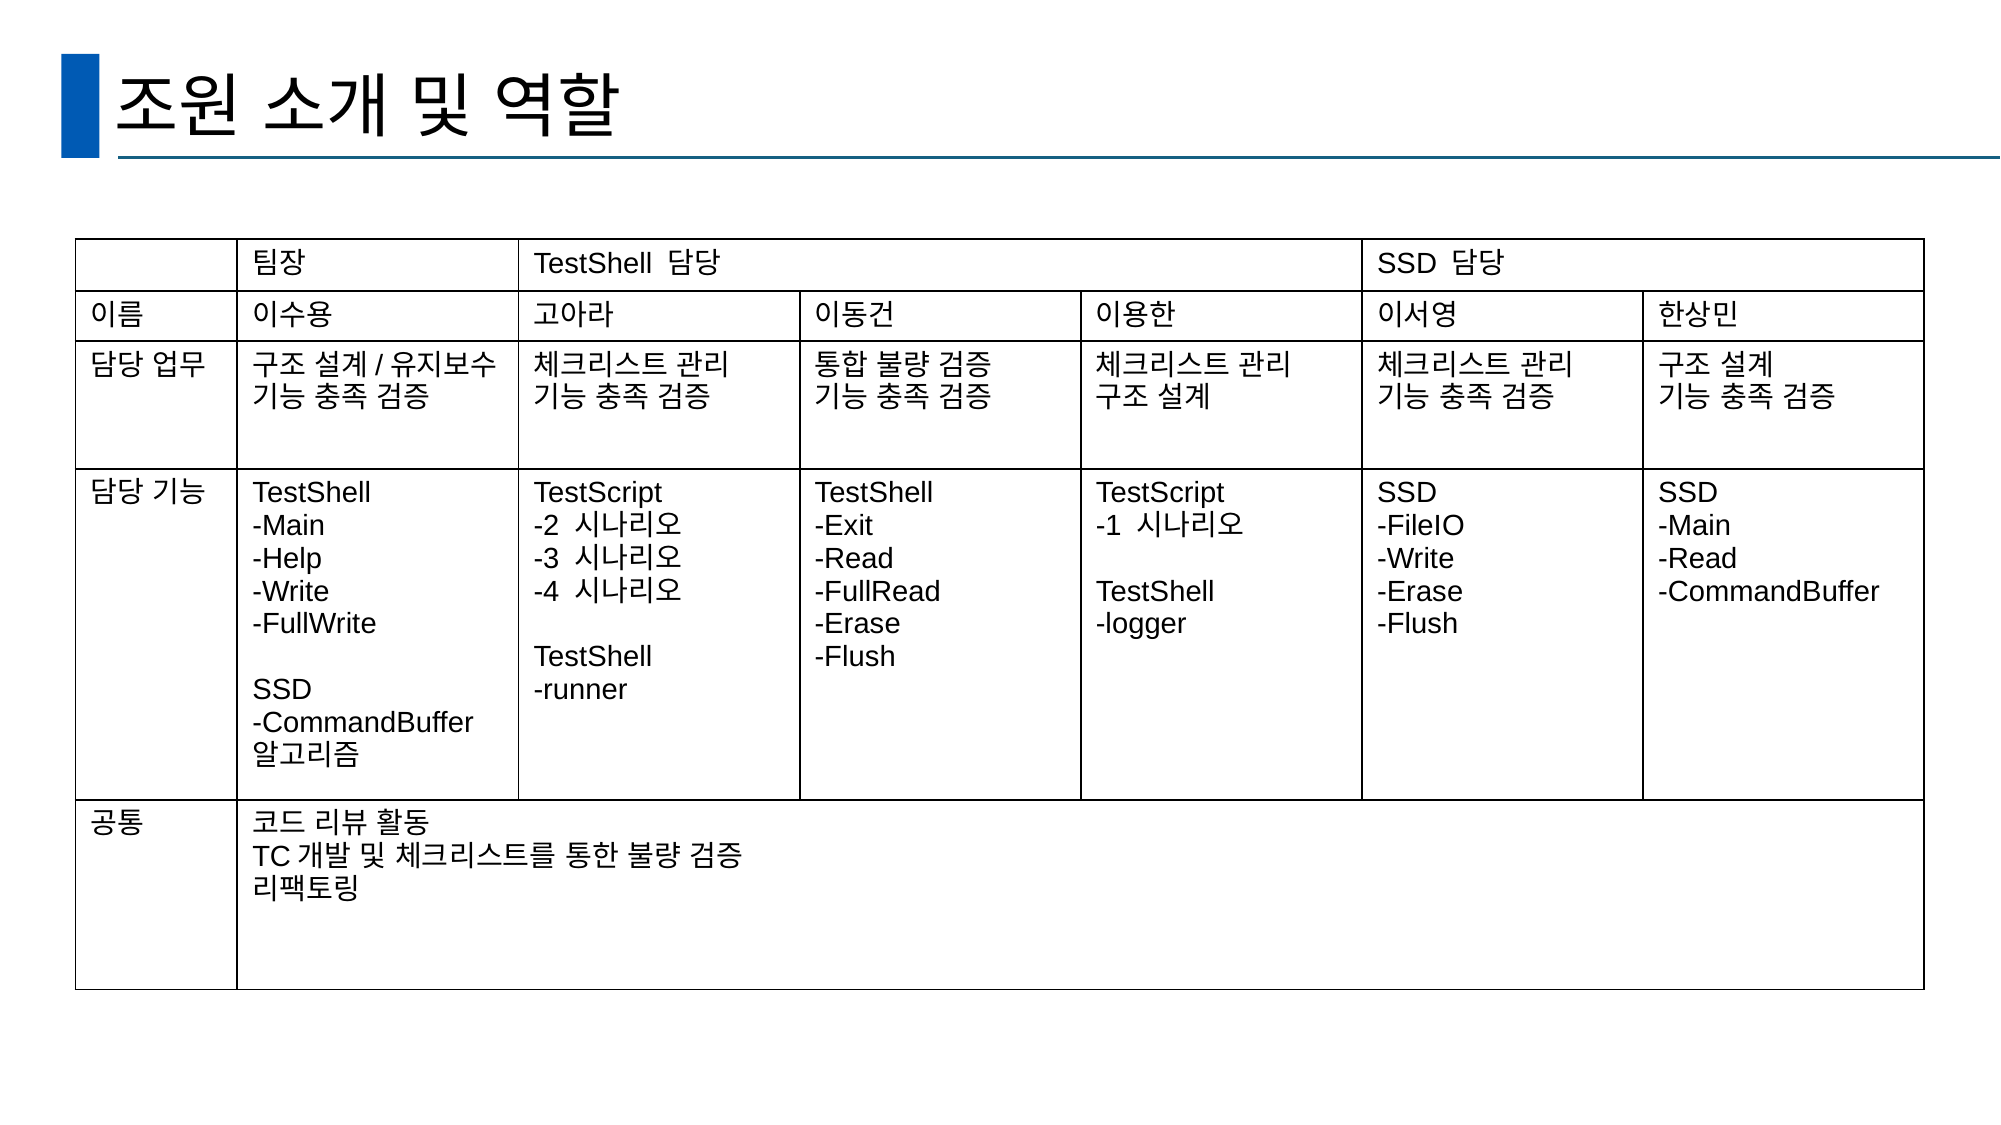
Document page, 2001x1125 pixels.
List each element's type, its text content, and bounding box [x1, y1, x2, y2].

table_cell 통합 불량 검증 기능 충족 검증 [801, 342, 1080, 468]
table_cell 이서영 [1363, 292, 1642, 340]
table_cell TestShell -Main -Help -Write -FullWrite SSD -CommandBuffer 알고리즘 [238, 470, 518, 799]
table_cell 이름 [76, 292, 236, 340]
table_cell 코드 리뷰 활동 TC개발 및 체크리스트를 통한 불량 검증 리팩토링 [238, 801, 1923, 989]
table_cell TestScript -2 시나리오 -3 시나리오 -4 시나리오 TestShell -runner [519, 470, 799, 799]
table_cell 한상민 [1644, 292, 1923, 340]
table_cell 공통 [76, 801, 236, 989]
table_header TestShell 담당 [519, 240, 1361, 290]
table_cell 담당 업무 [76, 342, 236, 468]
title 조원 소개 및 역할 [99, 50, 1825, 158]
table_cell 체크리스트 관리 기능 충족 검증 [1363, 342, 1642, 468]
table_cell 이용한 [1082, 292, 1361, 340]
table_header 팀장 [238, 240, 518, 290]
table_cell TestShell -Exit -Read -FullRead -Erase -Flush [801, 470, 1080, 799]
table_cell TestScript -1 시나리오 TestShell -logger [1082, 470, 1361, 799]
table_cell 구조 설계/유지보수 기능 충족 검증 [238, 342, 518, 468]
table_header [76, 240, 236, 290]
table_cell 체크리스트 관리 기능 충족 검증 [519, 342, 799, 468]
table_cell 고아라 [519, 292, 799, 340]
table_cell 이수용 [238, 292, 518, 340]
table_cell 체크리스트 관리 구조 설계 [1082, 342, 1361, 468]
table_cell 담당 기능 [76, 470, 236, 799]
table_cell 구조 설계 기능 충족 검증 [1644, 342, 1923, 468]
table_cell SSD -Main -Read -CommandBuffer [1644, 470, 1923, 799]
table_header SSD 담당 [1363, 240, 1923, 290]
table_cell SSD -FileIO -Write -Erase -Flush [1363, 470, 1642, 799]
table_cell 이동건 [801, 292, 1080, 340]
